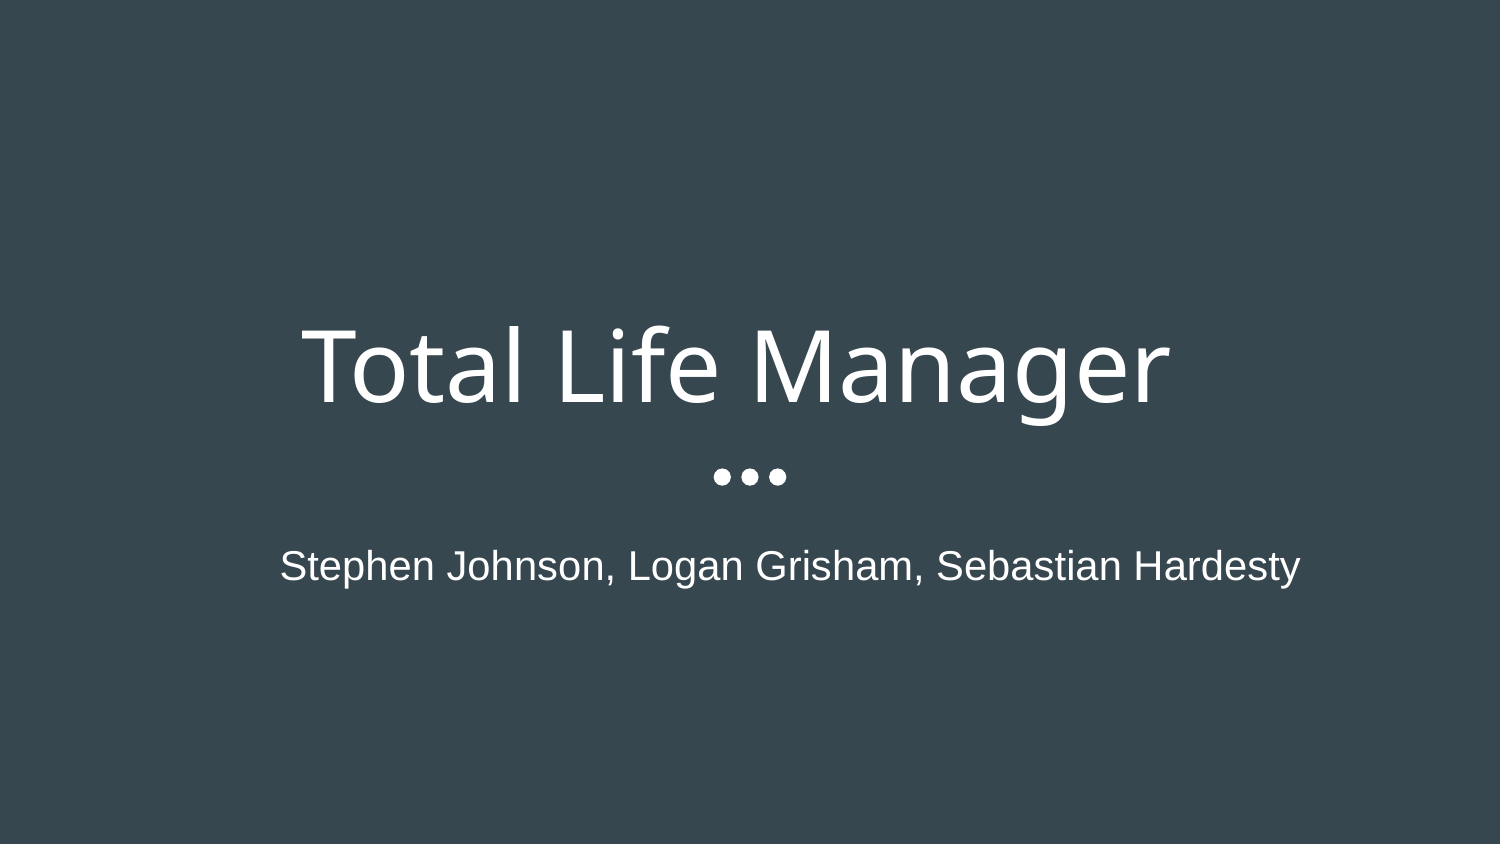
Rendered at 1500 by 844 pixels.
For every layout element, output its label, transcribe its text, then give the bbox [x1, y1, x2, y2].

subtitle Stephen Johnson, Logan Grisham, Sebastian Hardesty [110, 520, 1390, 651]
title Total Life Manager [110, 162, 1390, 447]
